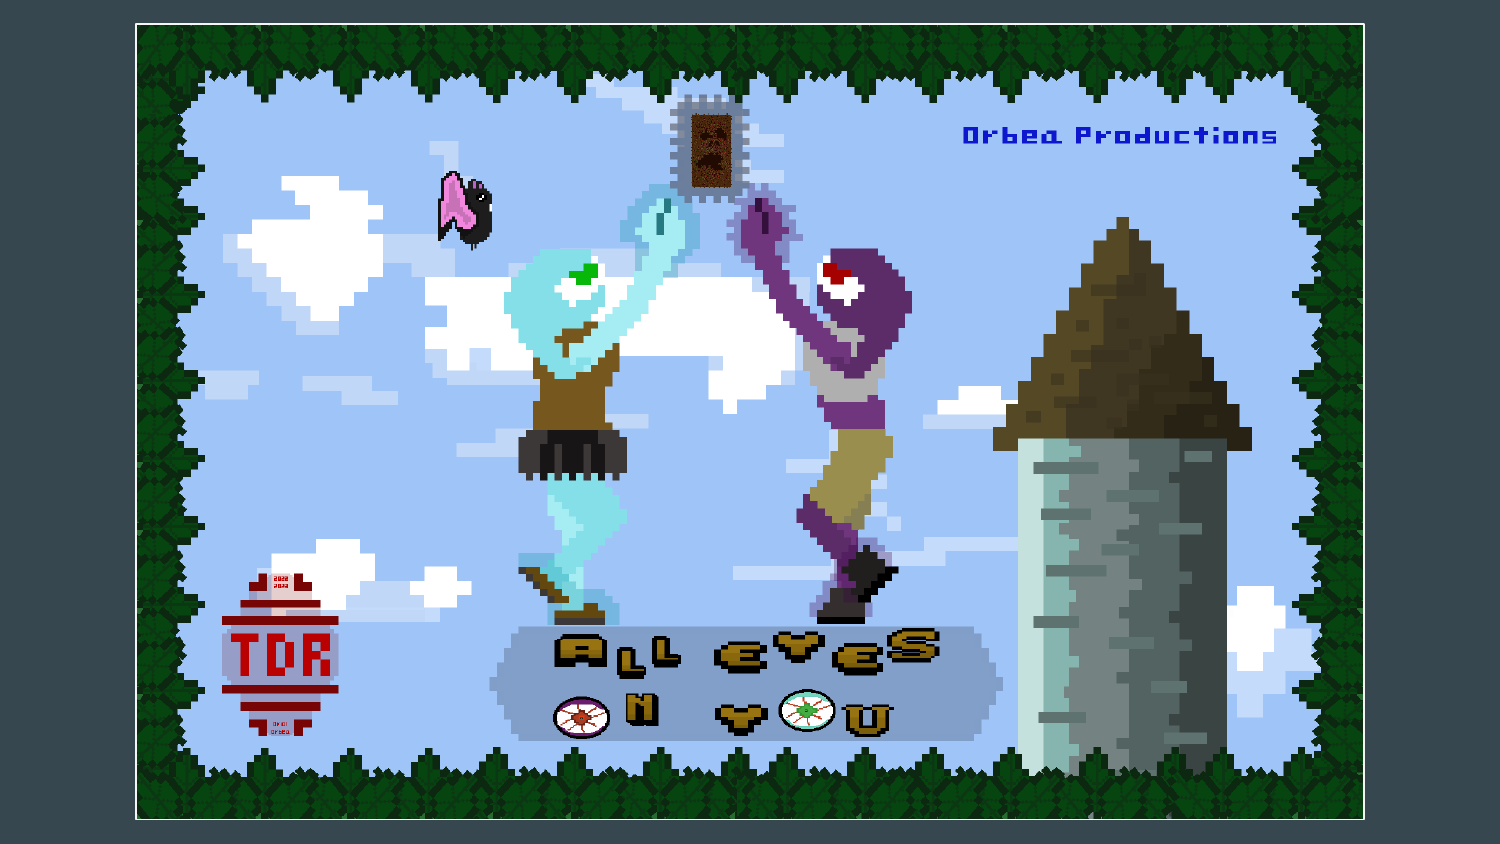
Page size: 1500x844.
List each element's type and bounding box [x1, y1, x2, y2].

picture [136, 24, 1364, 819]
